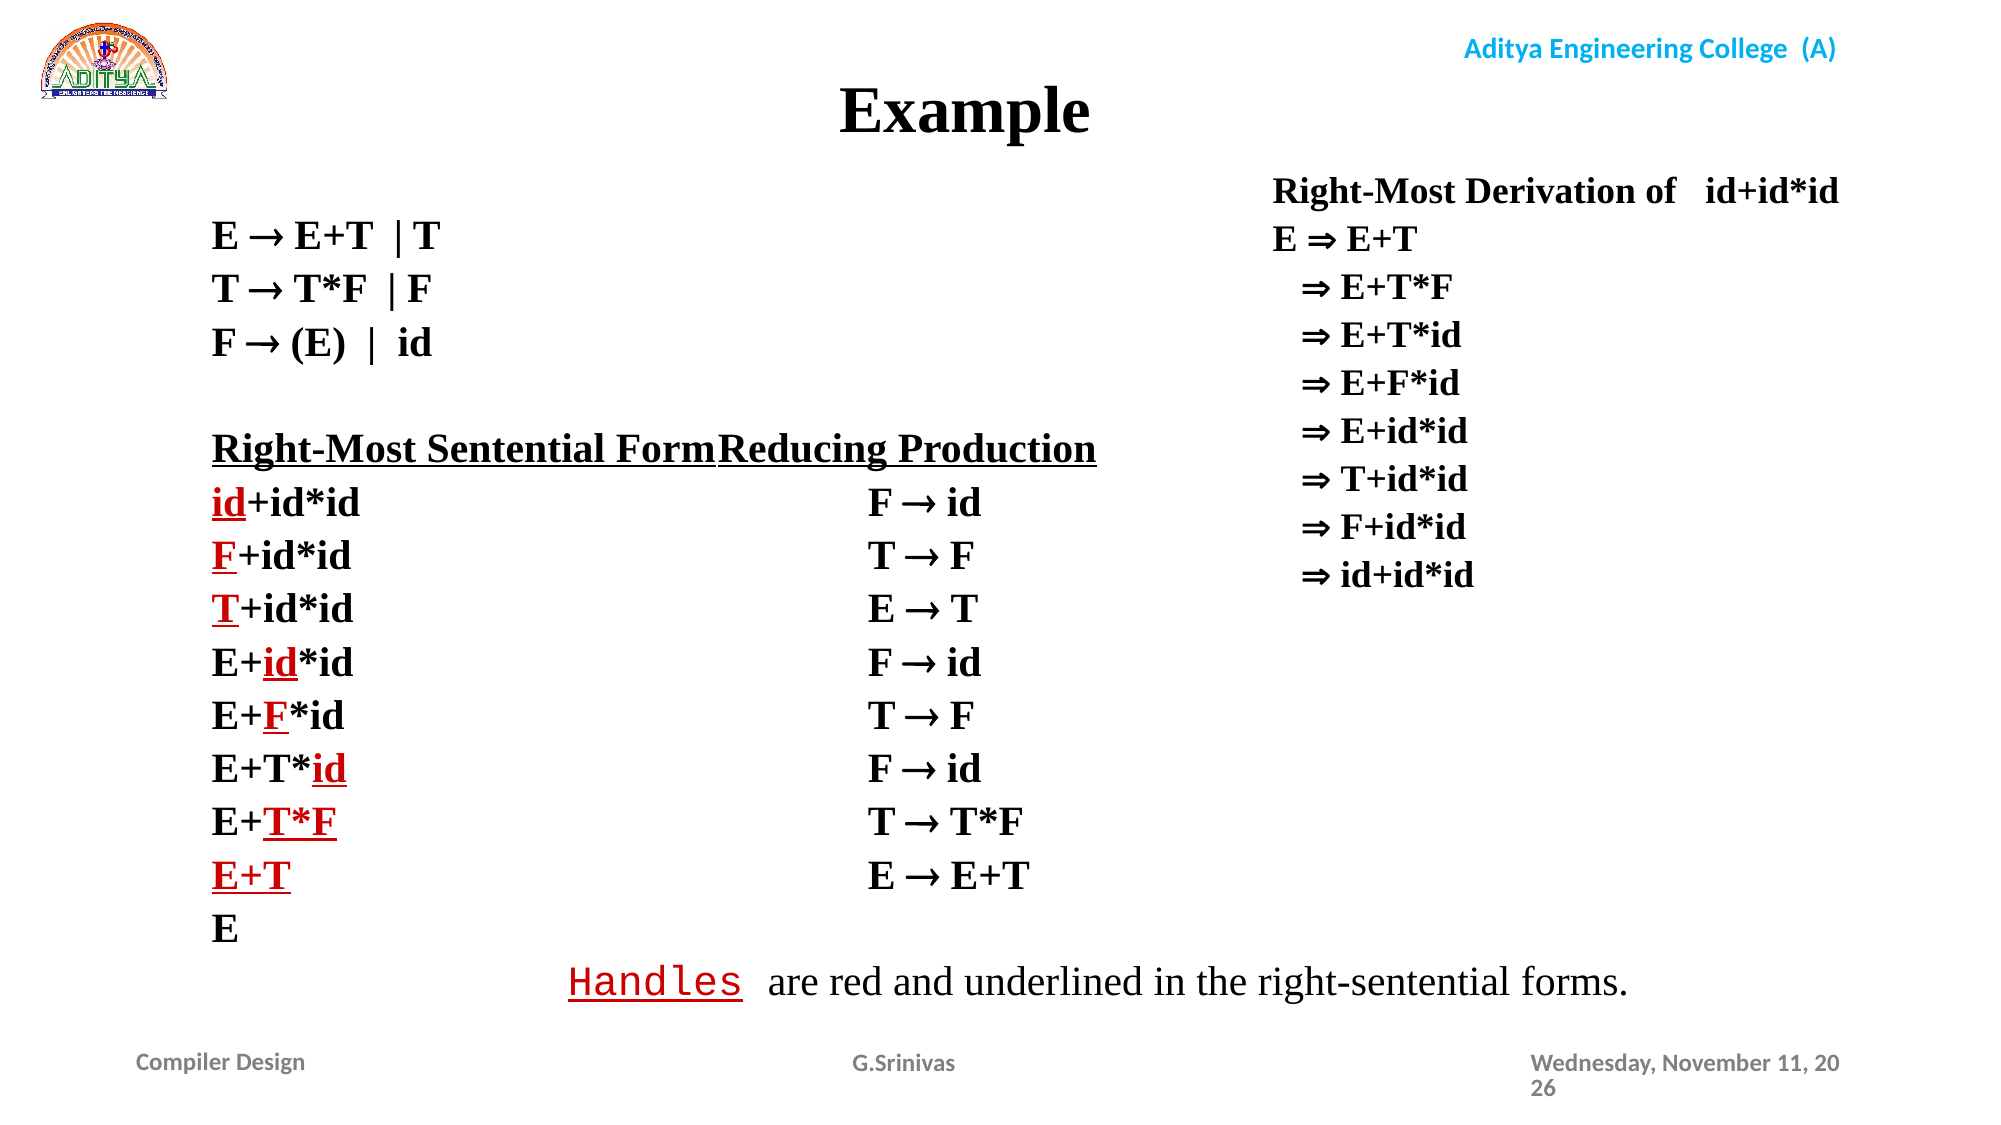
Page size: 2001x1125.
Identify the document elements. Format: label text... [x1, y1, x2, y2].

text_box Example [196, 30, 1735, 181]
footer G.Srinivas [678, 1044, 1129, 1092]
picture [39, 22, 168, 99]
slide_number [1515, 1031, 1861, 1092]
text_box Right-Most Derivation of id+id*id E  E+T  E+T*F  E+T*id  E+F*id  E+id*id  T+id*id  F+id*id  id+id*id [1257, 164, 1950, 603]
text_box E  E+T | T T  T*F | F F  (E) | id Right-Most Sentential Form Reducing Production id+id*id F  id F+id*id T  F T+id*id E  T E+id*id F  id E+F*id T  F E+T*id F  id E+T*F T  T*F E+T E  E+T E Handles are red and underlined in the right-sentential forms. [196, 205, 1657, 1044]
